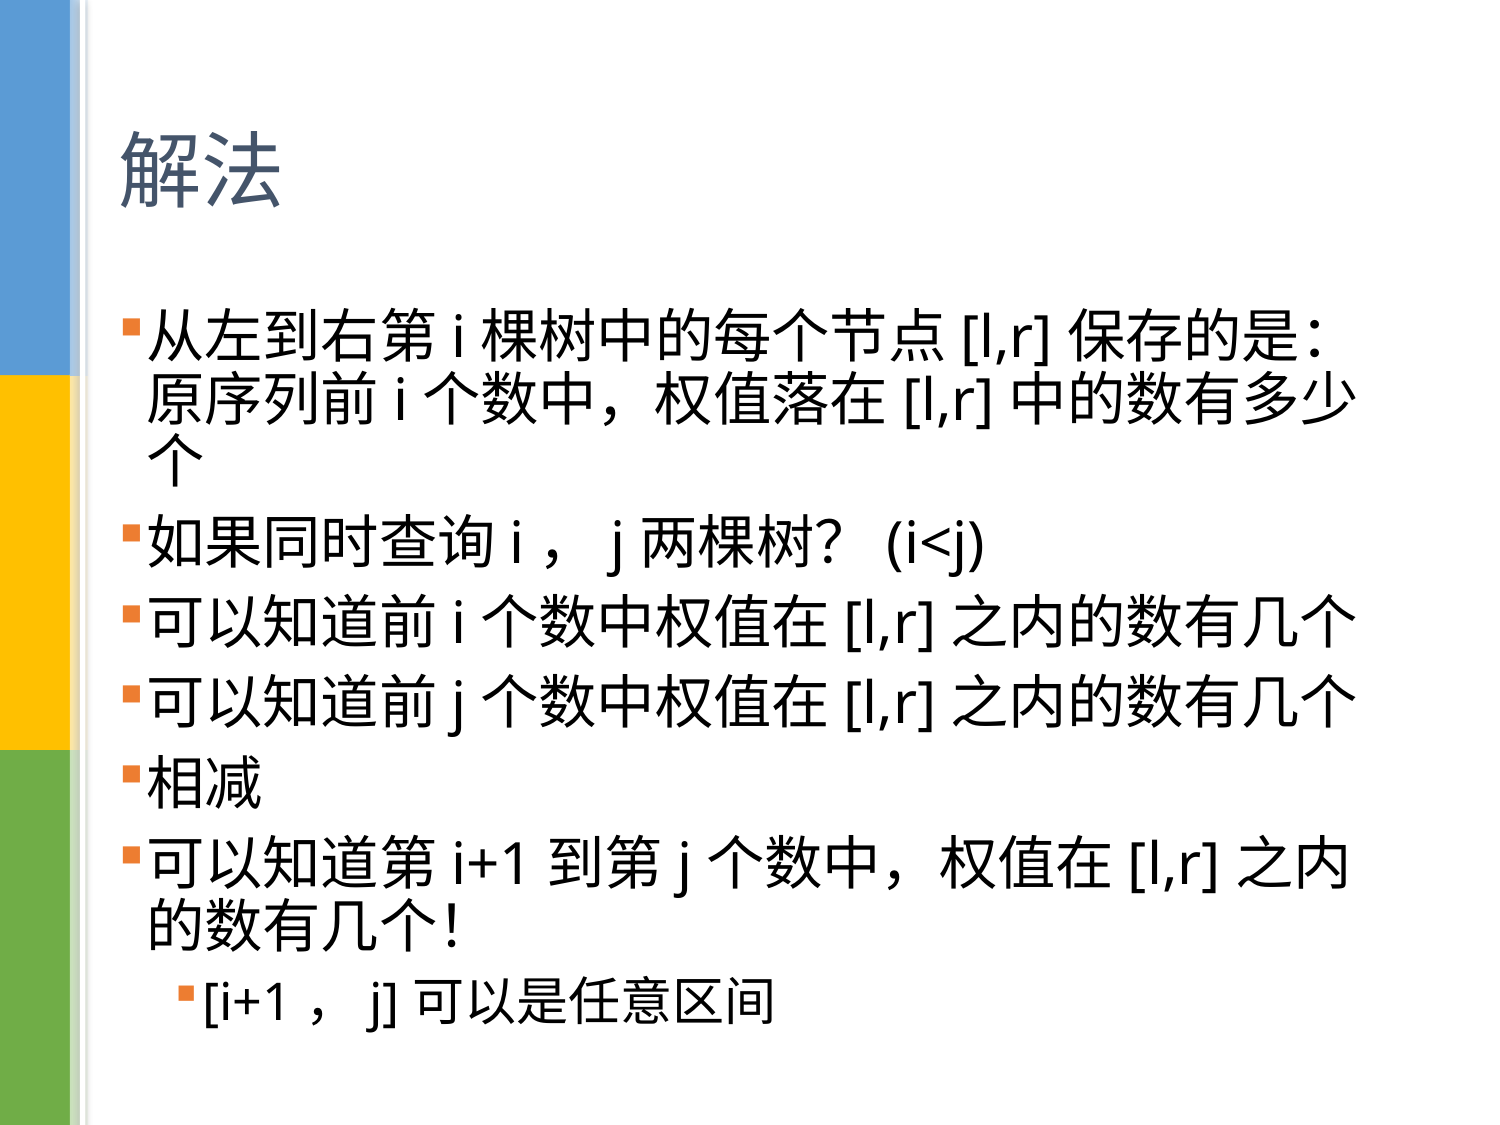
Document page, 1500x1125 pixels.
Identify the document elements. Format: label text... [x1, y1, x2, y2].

title 解法 [103, 59, 1397, 278]
list 从左到右第i棵树中的每个节点[l,r]保存的是：原序列前i个数中，权值落在[l,r]中的数有多少个 如果同时查询i，j两棵树？(i<j) 可以知道前i个数中权值在[l,r]之内的数有几个 可以知道前j个数中权值在[l,r]之内的数有几个 相减 可以知道第i+1到第j个数中，权值在[l,r]之内的数有几个！ [i+1，j]可以是任意区间 [103, 299, 1397, 1069]
